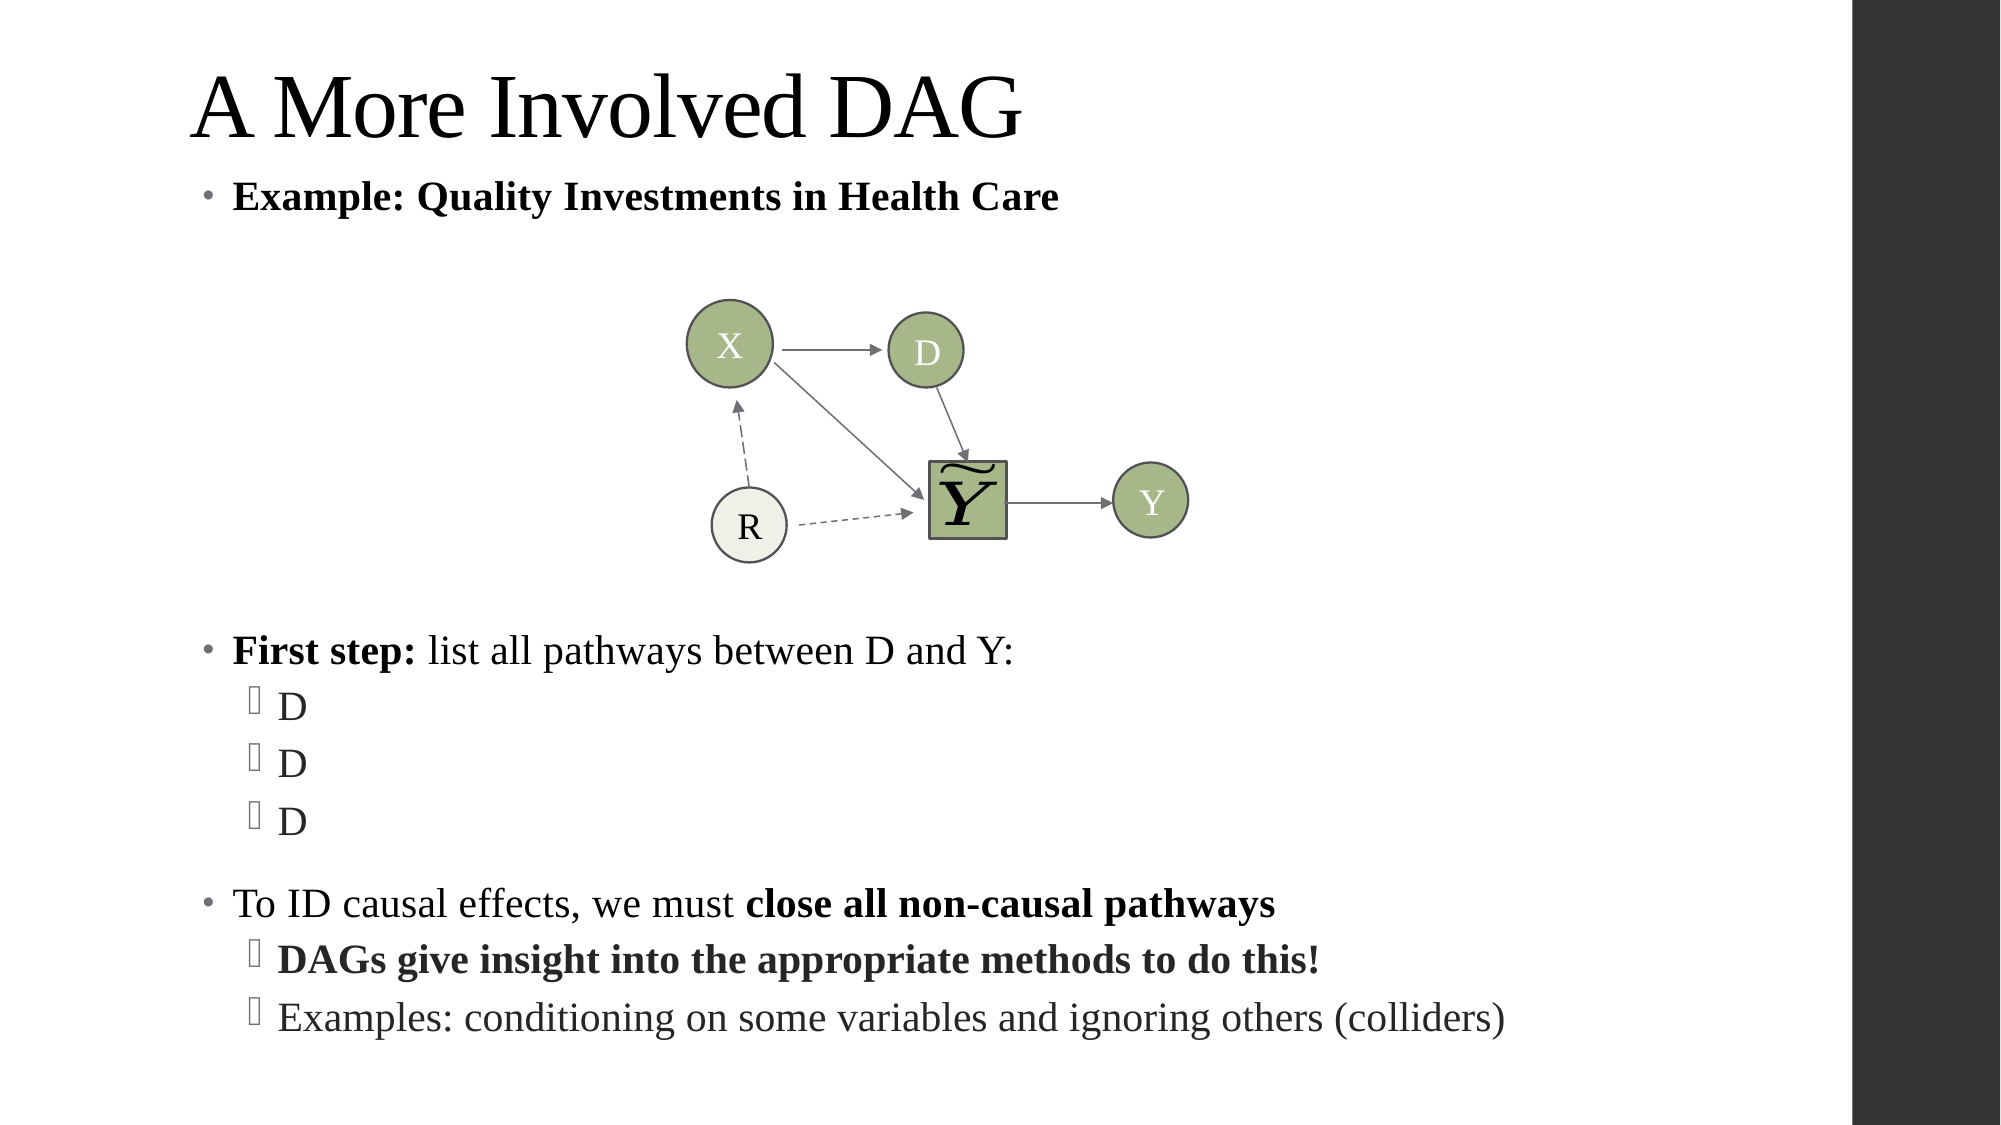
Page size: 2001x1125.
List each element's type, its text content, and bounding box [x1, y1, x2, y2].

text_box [686, 299, 1189, 563]
title A More Involved DAG [174, 50, 1325, 165]
